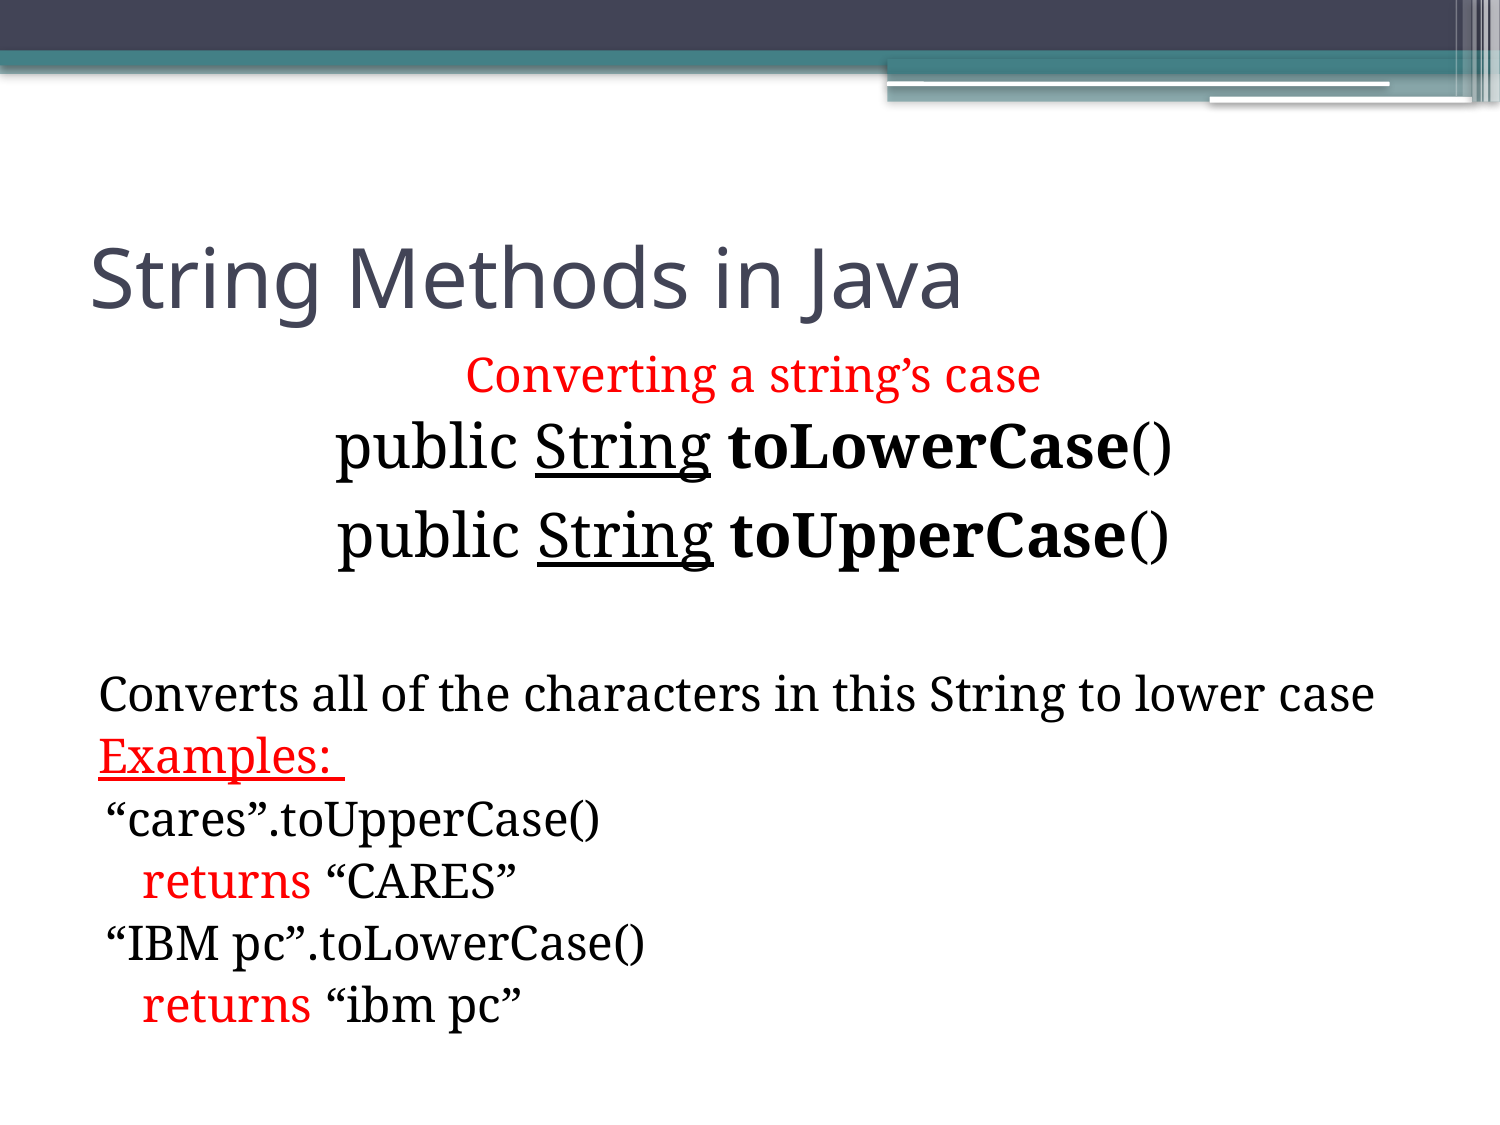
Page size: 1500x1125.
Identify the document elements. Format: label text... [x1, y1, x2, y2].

list Converting a string’s case public String toLowerCase() public String toUpperCase() Converts all of the characters in this String to lower case Examples: “cares”.toUpperCase() returns “CARES” “IBM pc”.toLowerCase() returns “ibm pc” [75, 337, 1425, 1050]
title String Methods in Java [75, 187, 1425, 337]
